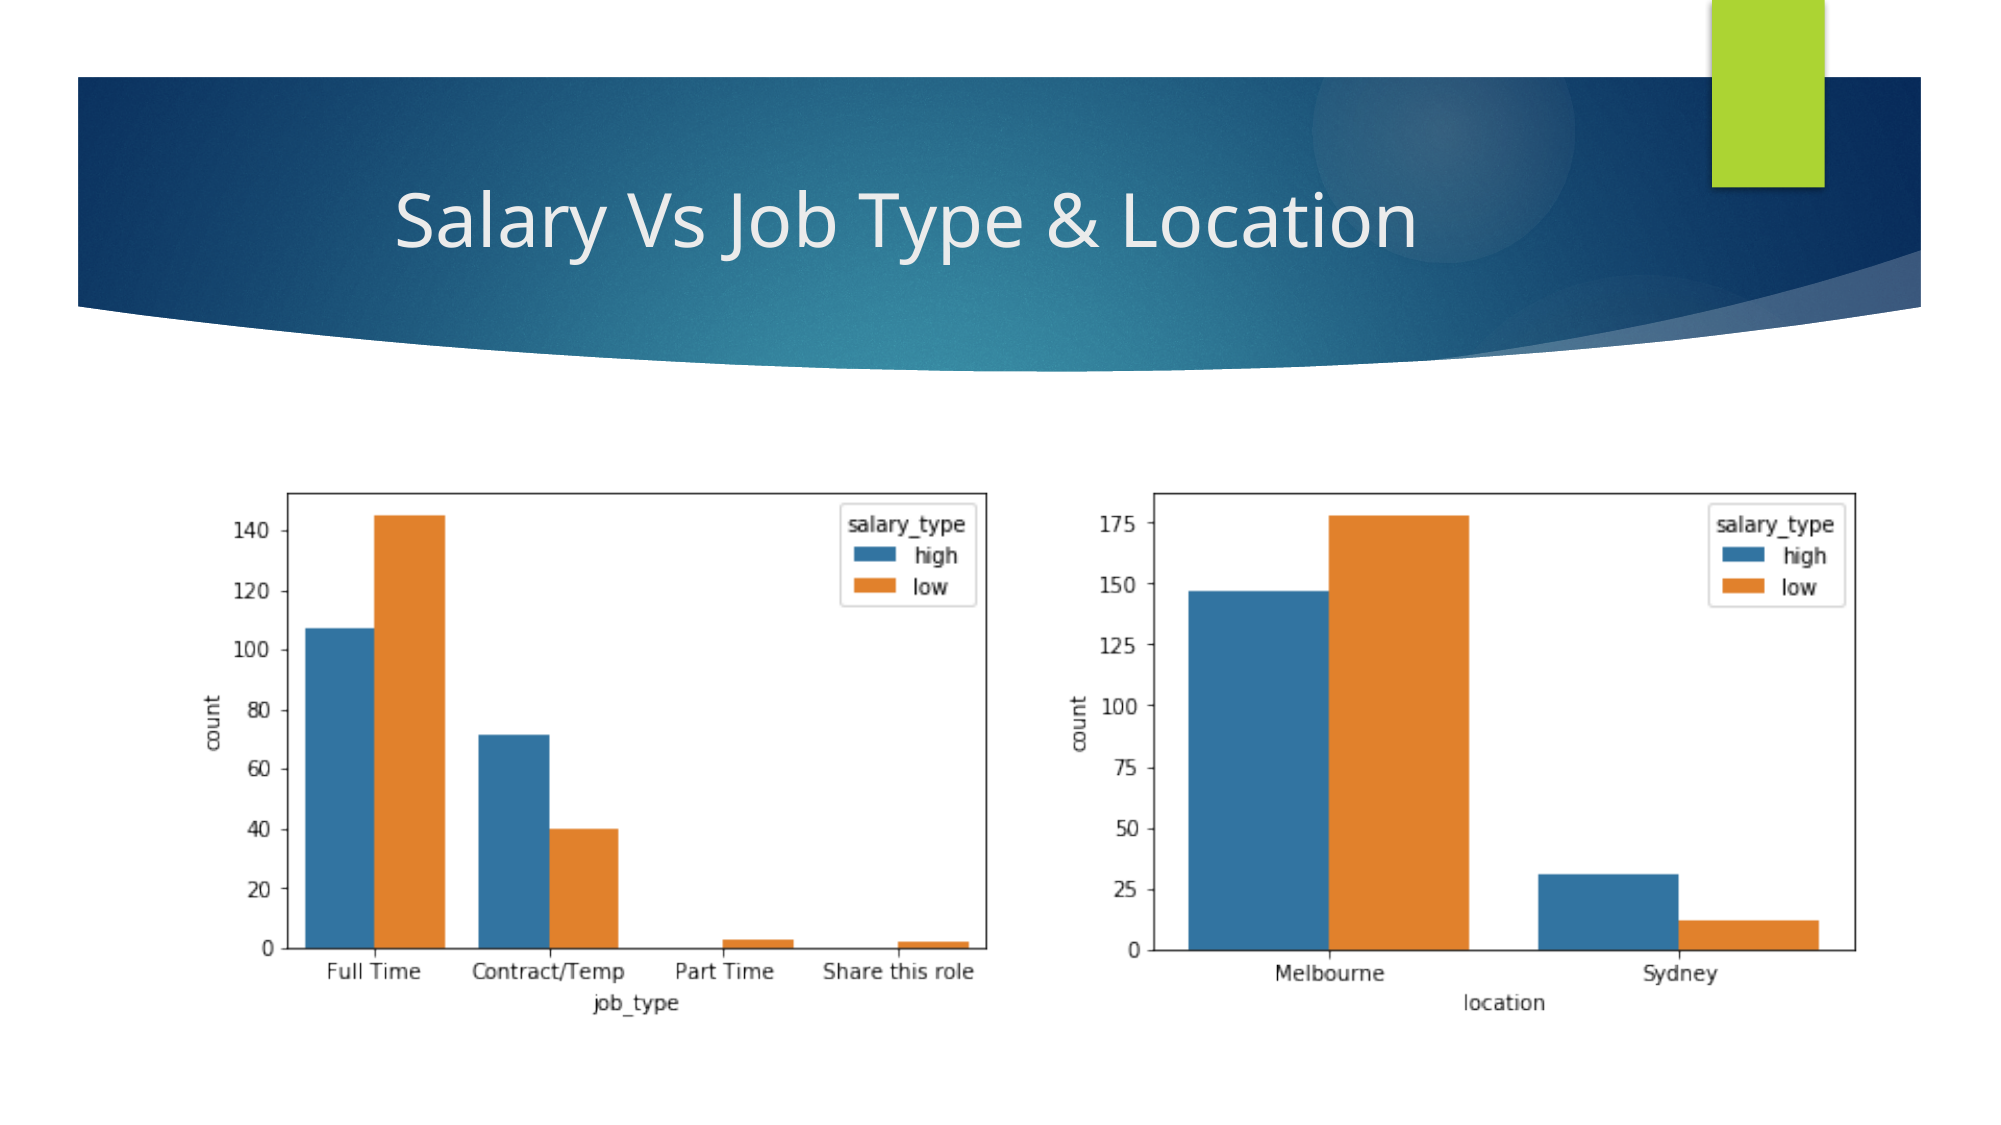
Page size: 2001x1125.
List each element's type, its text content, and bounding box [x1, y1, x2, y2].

picture [1055, 472, 1876, 1030]
title Salary Vs Job Type & Location [189, 159, 1627, 276]
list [189, 472, 1007, 1030]
